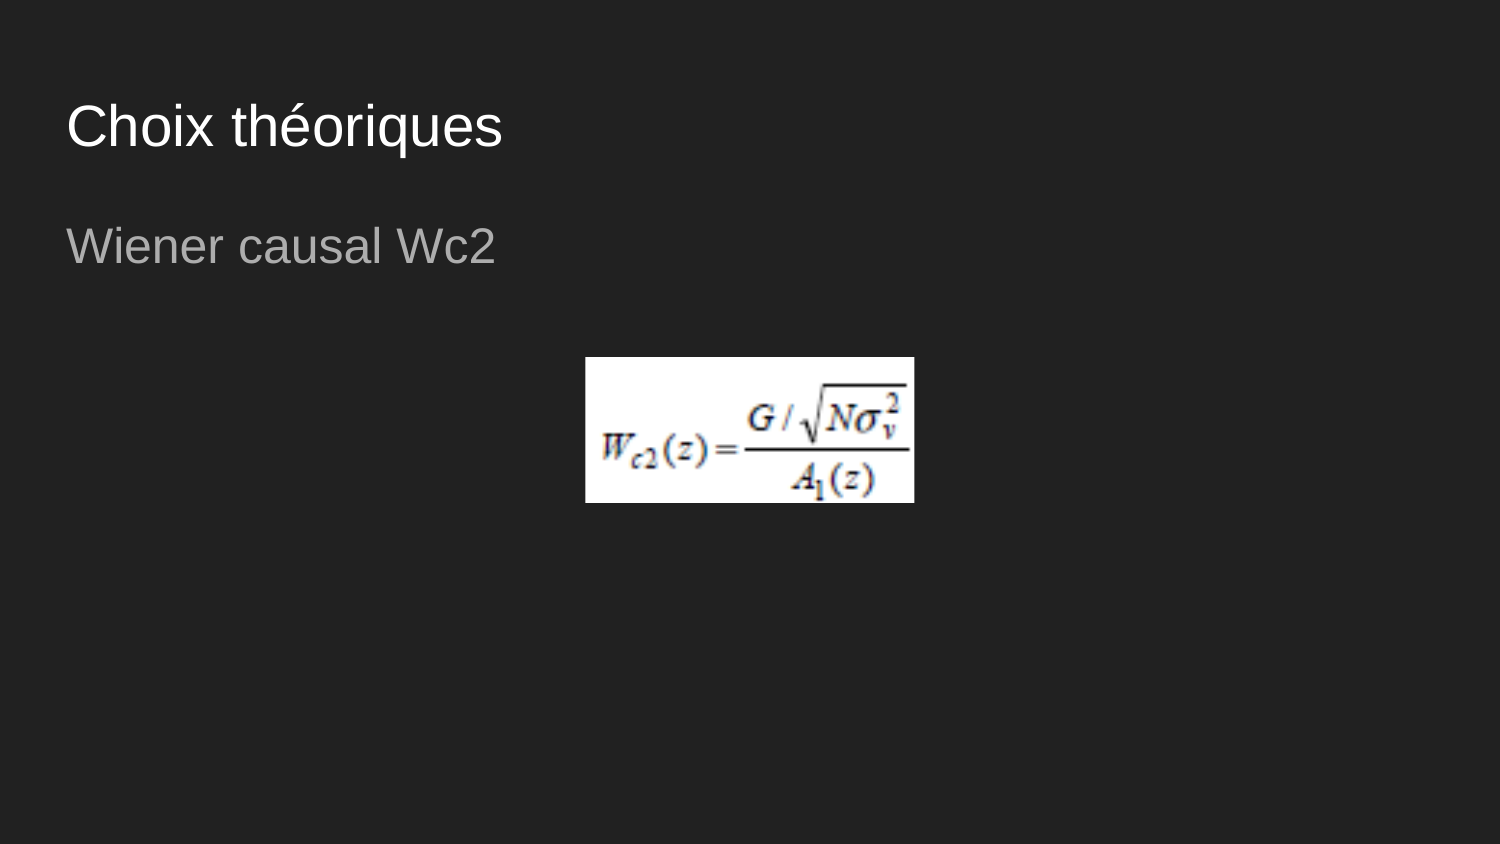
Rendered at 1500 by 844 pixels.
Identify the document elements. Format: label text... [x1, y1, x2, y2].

list Wiener causal Wc2 [51, 189, 1449, 729]
title Choix théoriques [51, 72, 1449, 167]
picture [585, 357, 915, 503]
